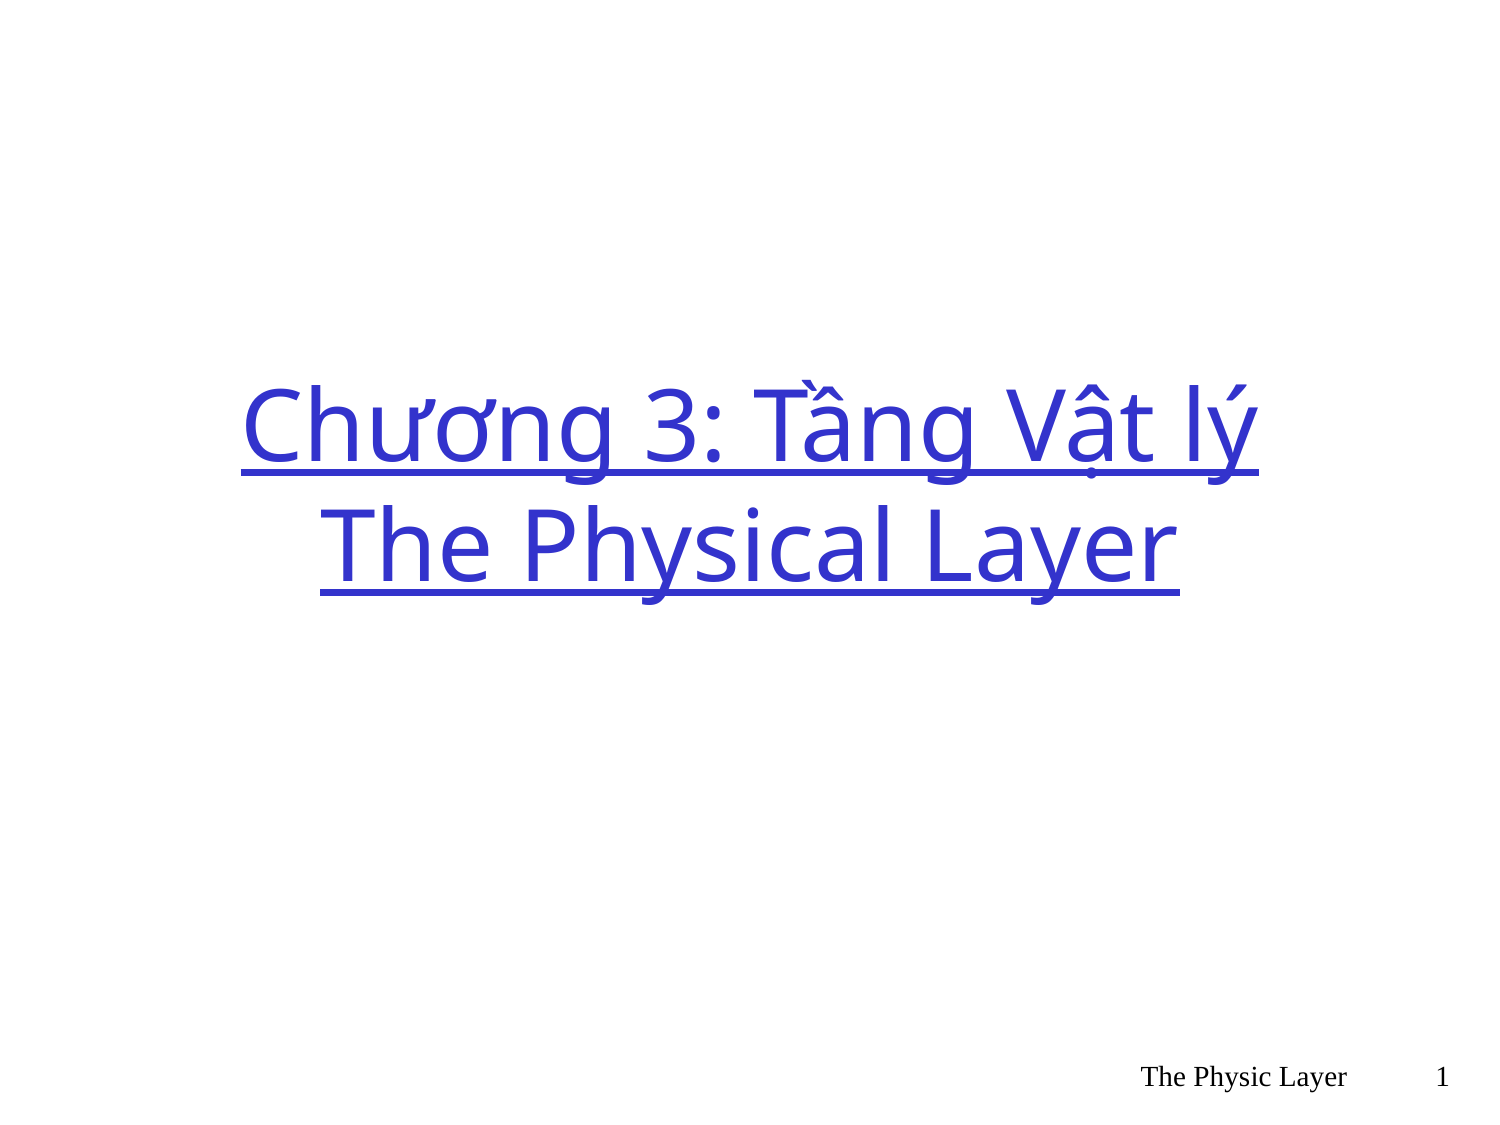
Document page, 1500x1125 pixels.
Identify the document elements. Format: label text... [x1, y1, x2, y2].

title Chương 3: Tầng Vật lý The Physical Layer [0, 212, 1500, 750]
slide_number 1 [1362, 1049, 1466, 1125]
footer The Physic Layer [887, 1049, 1362, 1125]
